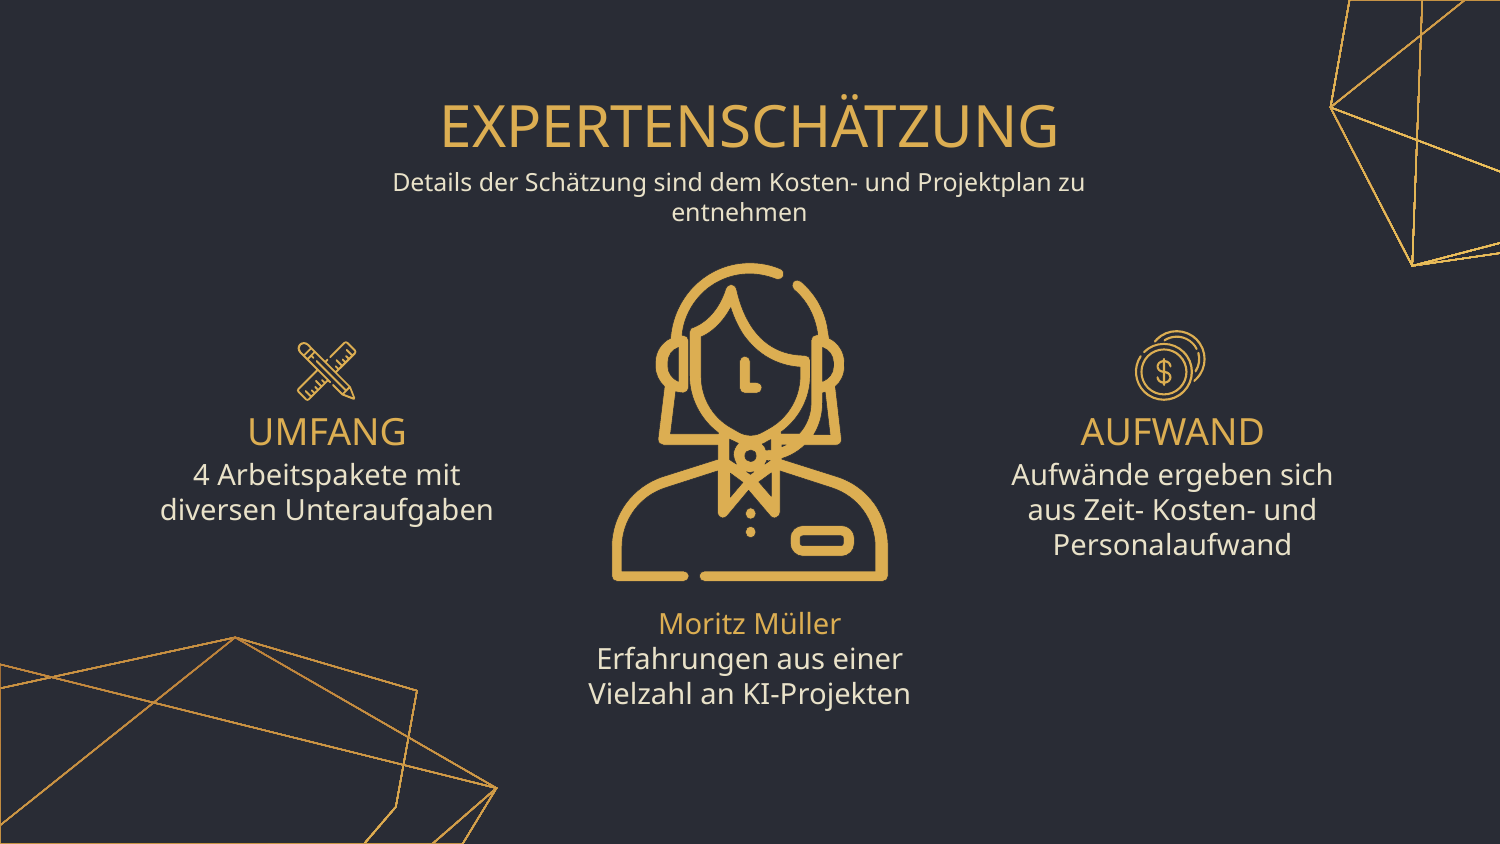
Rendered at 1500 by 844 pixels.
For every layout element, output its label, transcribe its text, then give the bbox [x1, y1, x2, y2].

title EXPERTENSCHÄTZUNG [327, 88, 1173, 160]
subtitle Aufwände ergeben sich aus Zeit- Kosten- und Personalaufwand [980, 441, 1366, 609]
text_box [296, 341, 357, 401]
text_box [1134, 329, 1209, 402]
subtitle UMFANG [134, 409, 520, 441]
subtitle AUFWAND [980, 409, 1366, 441]
text_box Details der Schätzung sind dem Kosten- und Projektplan zu entnehmen [349, 151, 1130, 319]
subtitle 4 Arbeitspakete mit diversen Unteraufgaben [134, 441, 520, 609]
text_box Moritz Müller Erfahrungen aus einer Vielzahl an KI-Projekten [557, 590, 943, 758]
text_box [611, 262, 889, 582]
